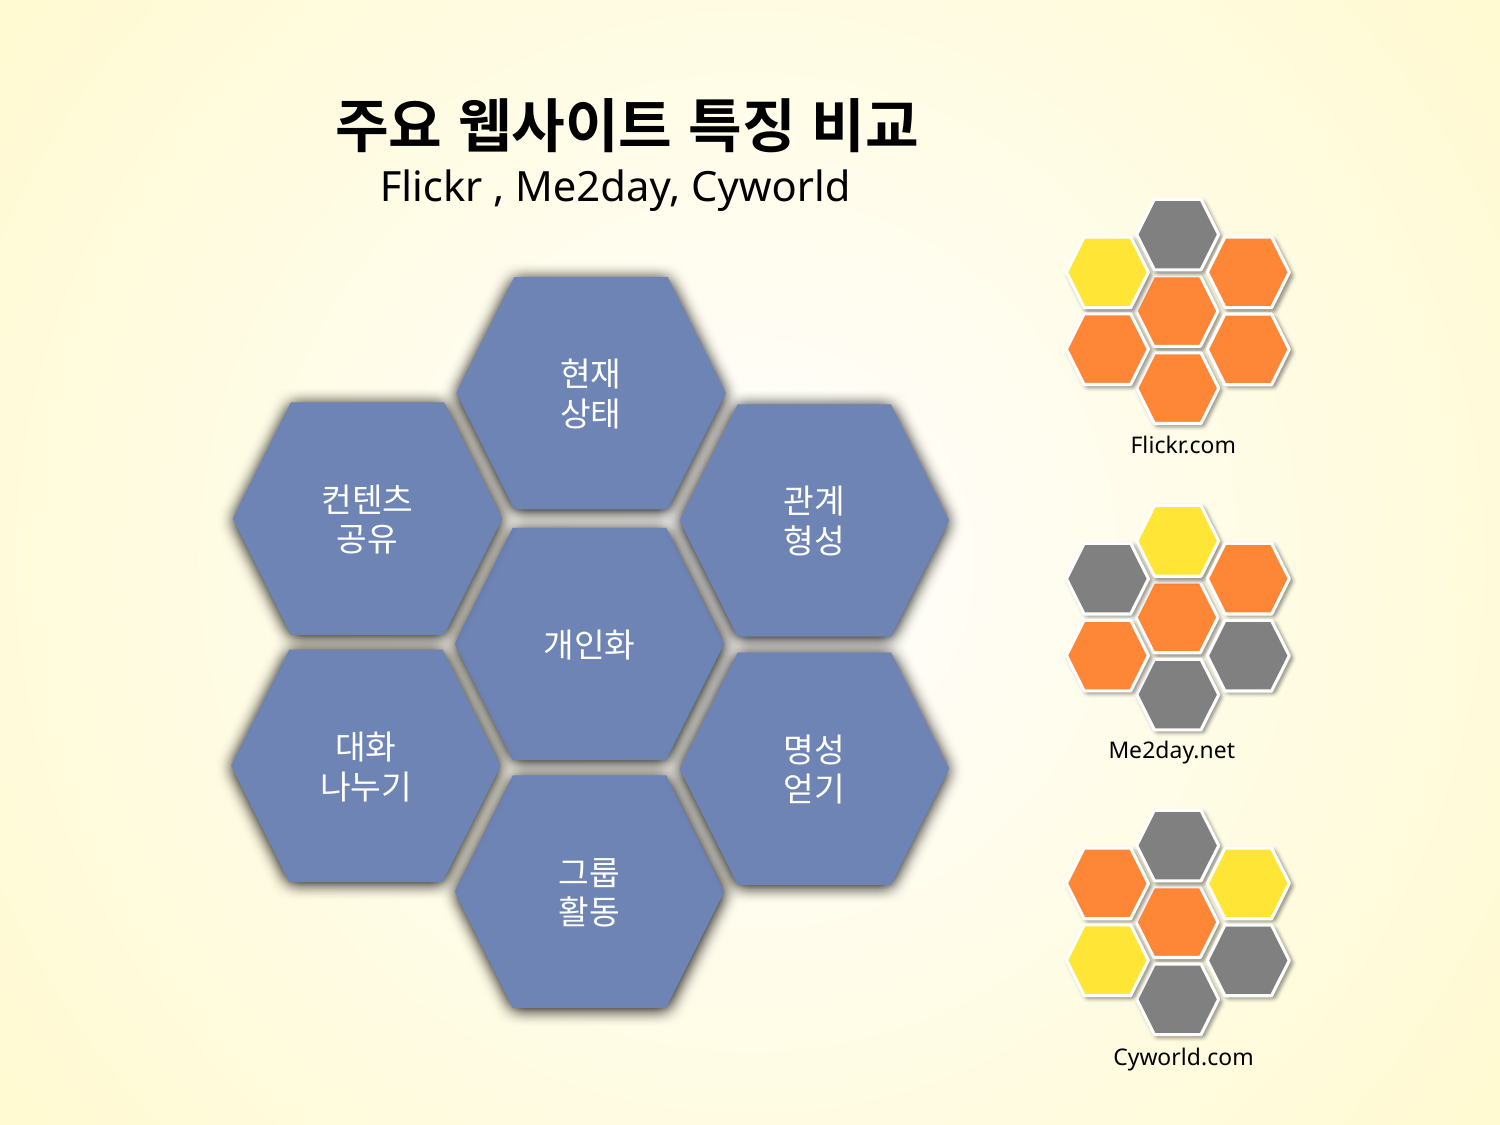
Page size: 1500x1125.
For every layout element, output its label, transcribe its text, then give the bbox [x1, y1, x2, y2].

text_box [1137, 582, 1220, 655]
text_box [1064, 922, 1151, 998]
text_box [1135, 961, 1221, 1034]
text_box 그룹 활동 [454, 773, 725, 1010]
text_box [1134, 808, 1221, 884]
text_box Flickr.com [1089, 423, 1278, 466]
text_box 주요 웹사이트 특징 비교 Flickr , Me2day, Cyworld [199, 81, 1032, 217]
text_box 컨텐츠 공유 [230, 400, 505, 637]
text_box 명성 얻기 [677, 650, 952, 887]
text_box 대화 나누기 [229, 647, 503, 885]
text_box [1137, 276, 1220, 349]
text_box [1135, 350, 1221, 423]
text_box [1064, 845, 1151, 921]
text_box [1205, 923, 1292, 998]
text_box [1064, 618, 1151, 693]
text_box Cyworld.com [1089, 1034, 1278, 1077]
text_box [1205, 845, 1292, 921]
text_box [1205, 541, 1292, 617]
text_box 현재 상태 [454, 274, 728, 512]
text_box [1205, 234, 1292, 310]
text_box [1205, 311, 1292, 387]
text_box [1134, 197, 1221, 272]
text_box [1137, 887, 1220, 960]
text_box [1134, 503, 1221, 579]
text_box 관계 형성 [677, 402, 952, 639]
text_box [1064, 311, 1151, 387]
text_box [1205, 618, 1292, 694]
text_box [1136, 657, 1221, 728]
text_box 개인화 [460, 528, 722, 762]
text_box [1064, 541, 1151, 617]
text_box [1064, 234, 1151, 310]
text_box Me2day.net [1078, 728, 1266, 771]
